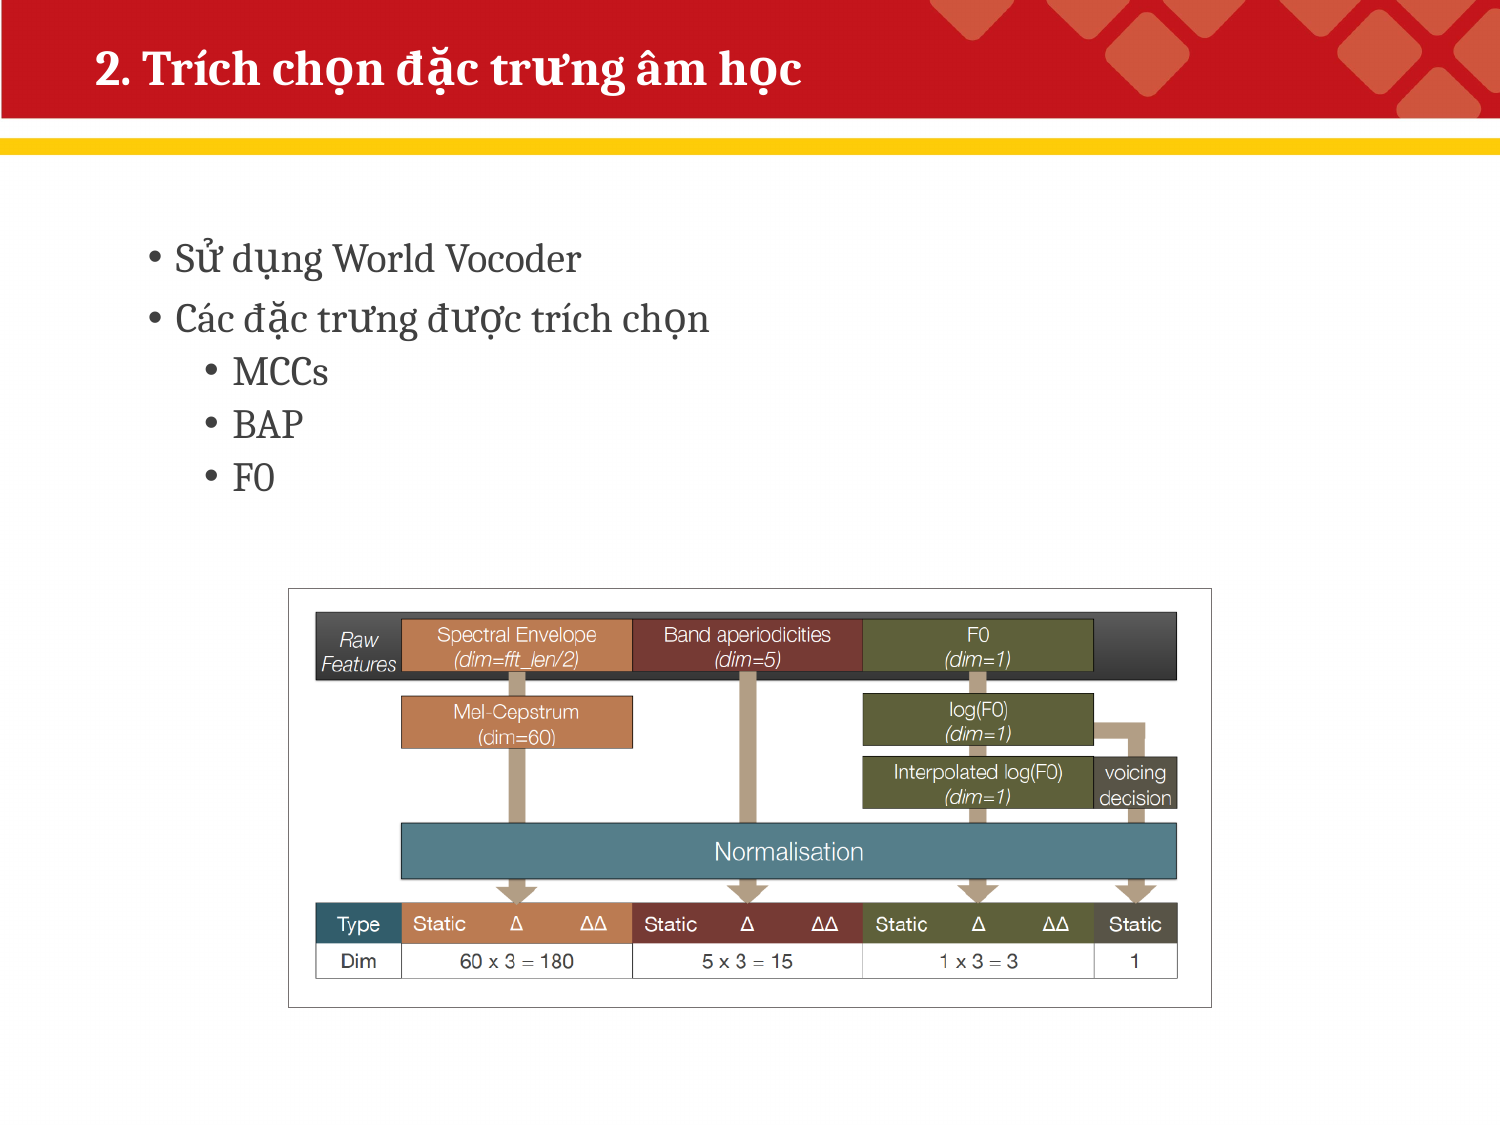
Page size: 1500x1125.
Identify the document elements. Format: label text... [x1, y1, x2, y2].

picture [0, 0, 1500, 1125]
text_box Sử dụng World Vocoder Các đặc trưng được trích chọn MCCs BAP F0 [132, 228, 1368, 517]
title 2. Trích chọn đặc trưng âm học [80, 0, 1397, 140]
